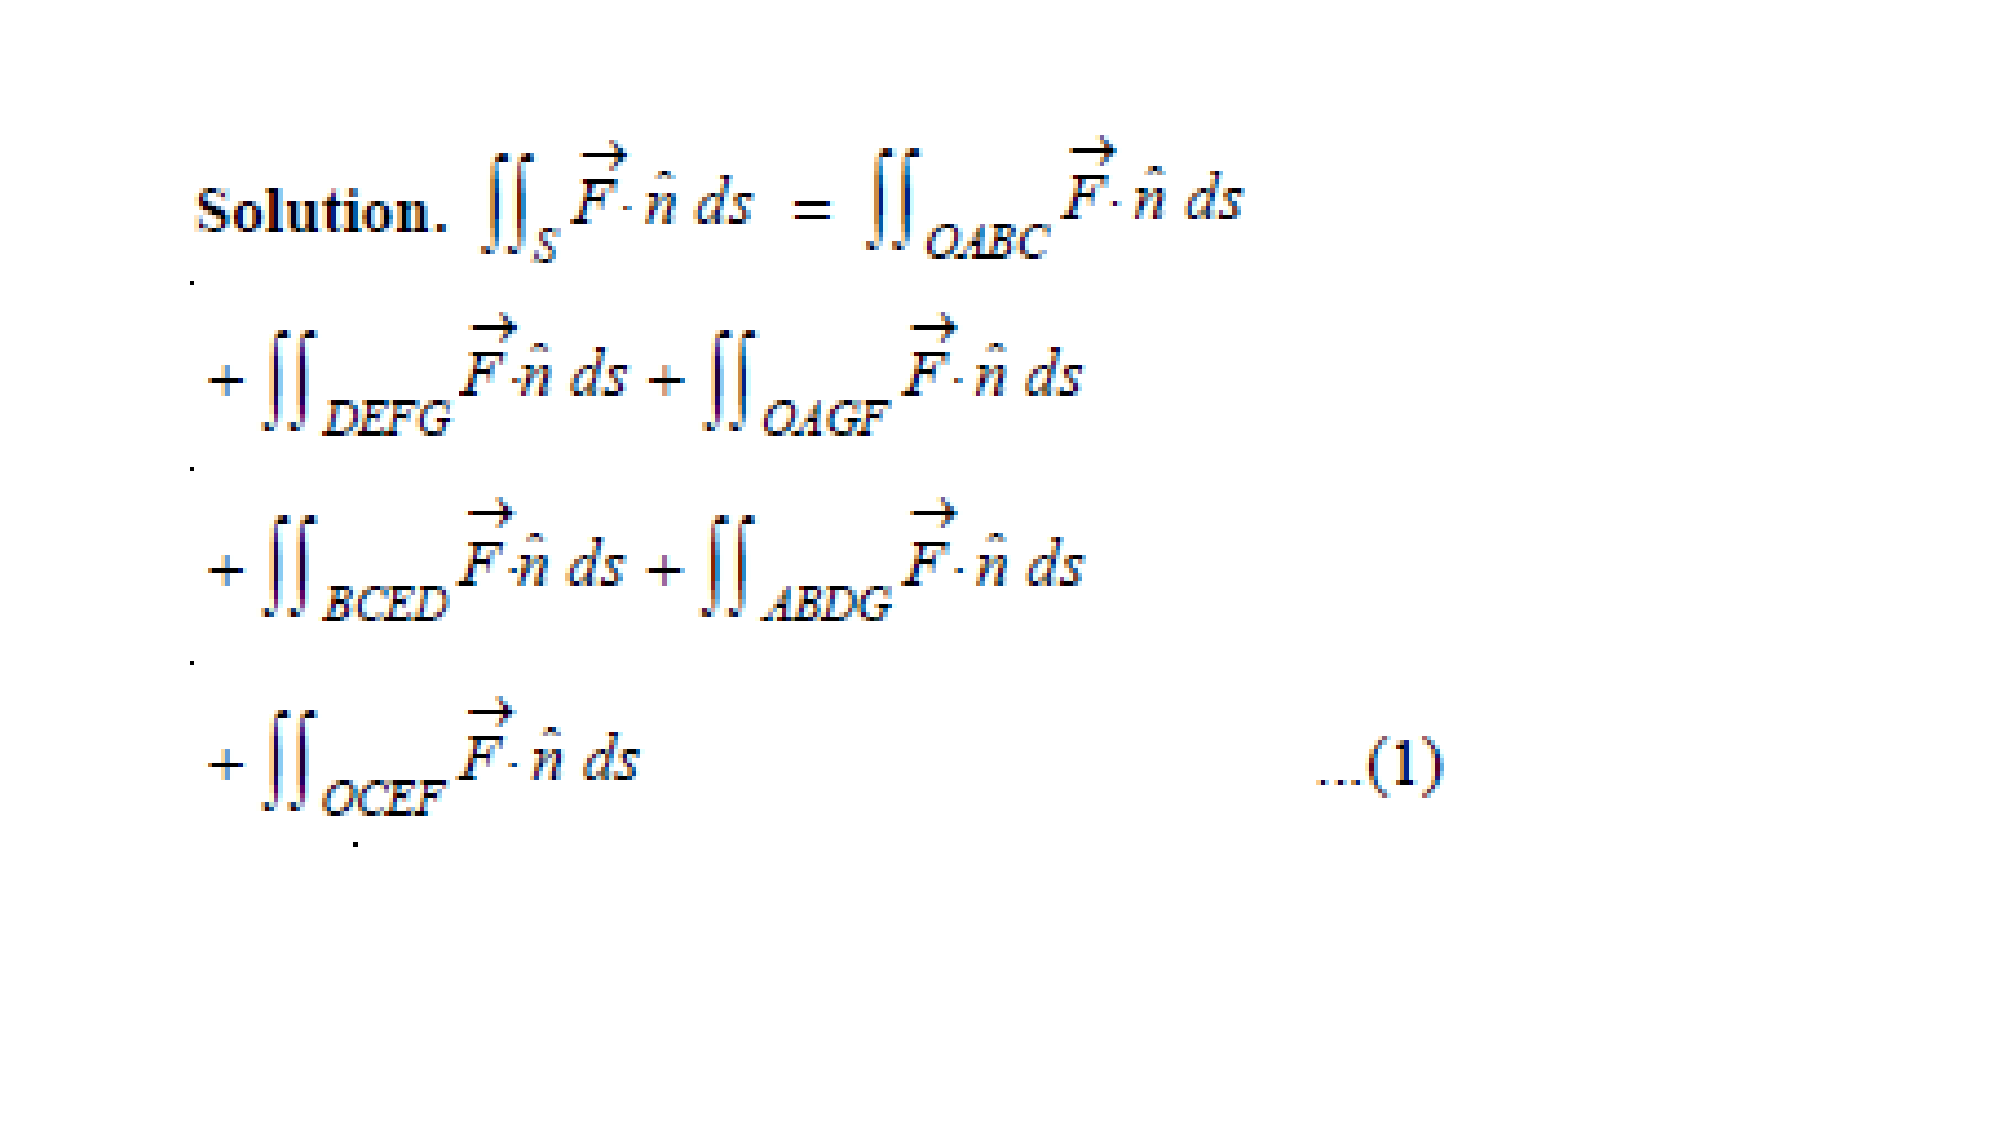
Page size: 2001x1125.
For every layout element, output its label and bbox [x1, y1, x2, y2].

picture [80, 118, 1533, 847]
